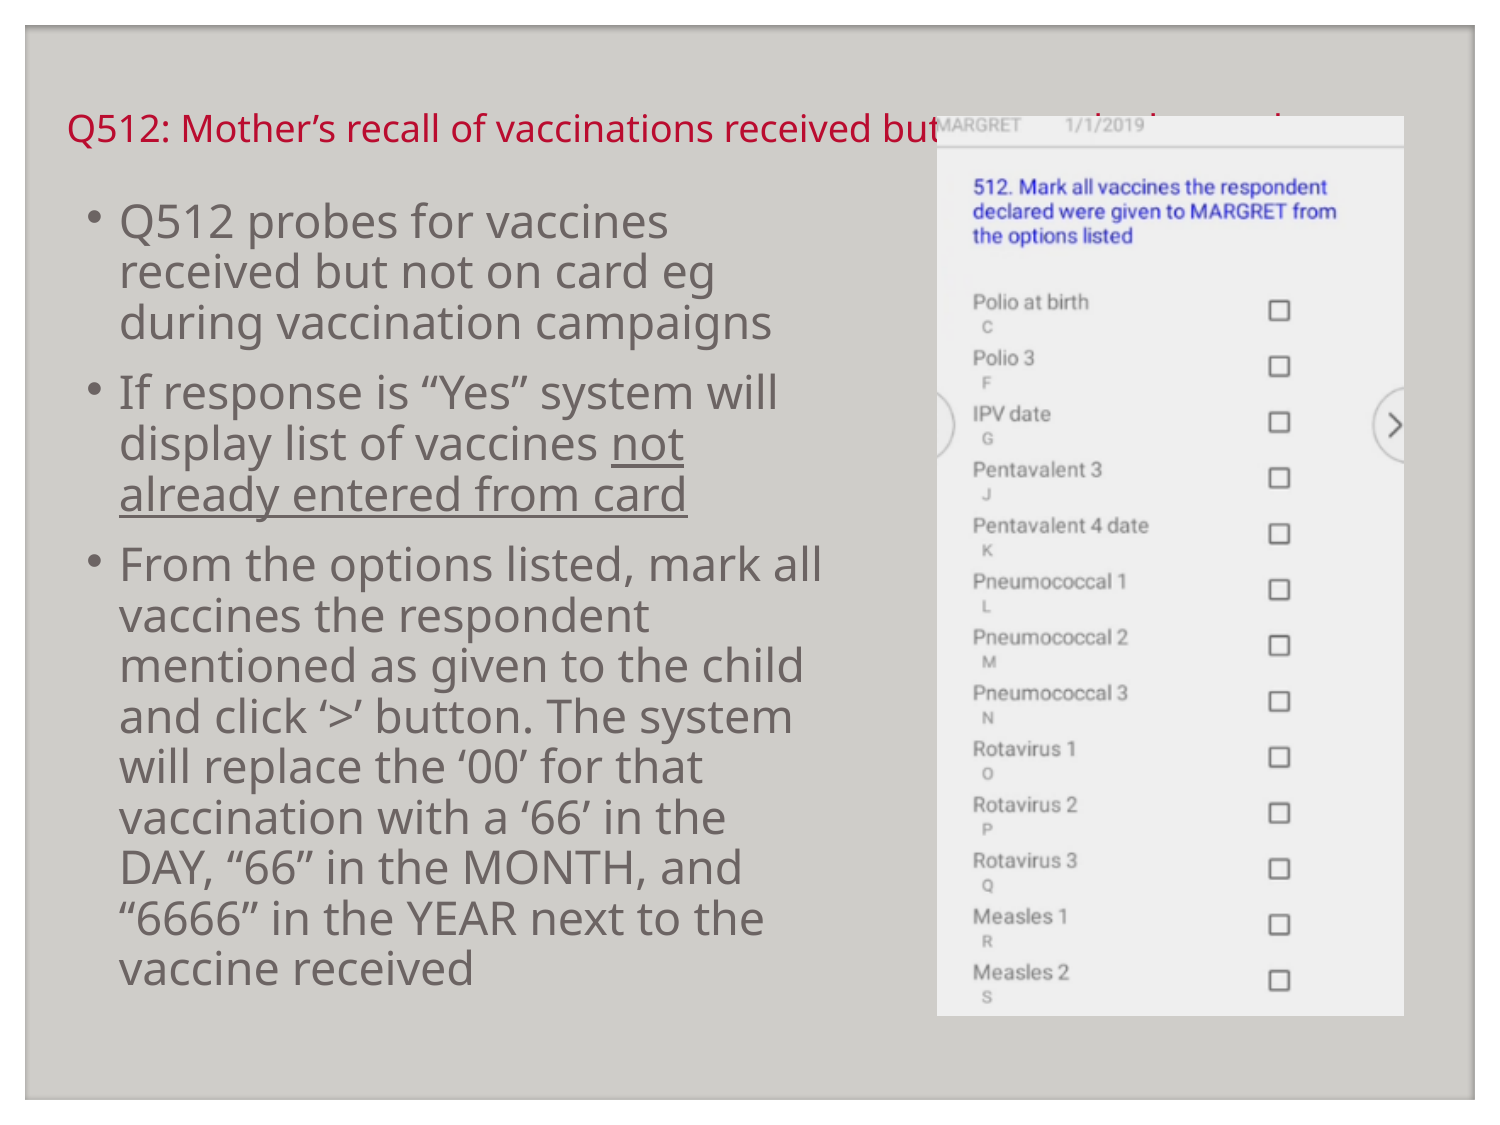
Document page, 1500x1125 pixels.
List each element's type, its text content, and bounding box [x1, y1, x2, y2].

list Q512 probes for vaccines received but not on card eg during vaccination campaigns If response is “Yes” system will display list of vaccines not already entered from card From the options listed, mark all vaccines the respondent mentioned as given to the child and click ‘>’ button. The system will replace the ‘00’ for that vaccination with a ‘66’ in the DAY, “66” in the MONTH, and “6666” in the YEAR next to the vaccine received [71, 190, 847, 1016]
picture [937, 115, 1404, 1016]
title Q512: Mother’s recall of vaccinations received but not marked on ard [37, 62, 1313, 213]
